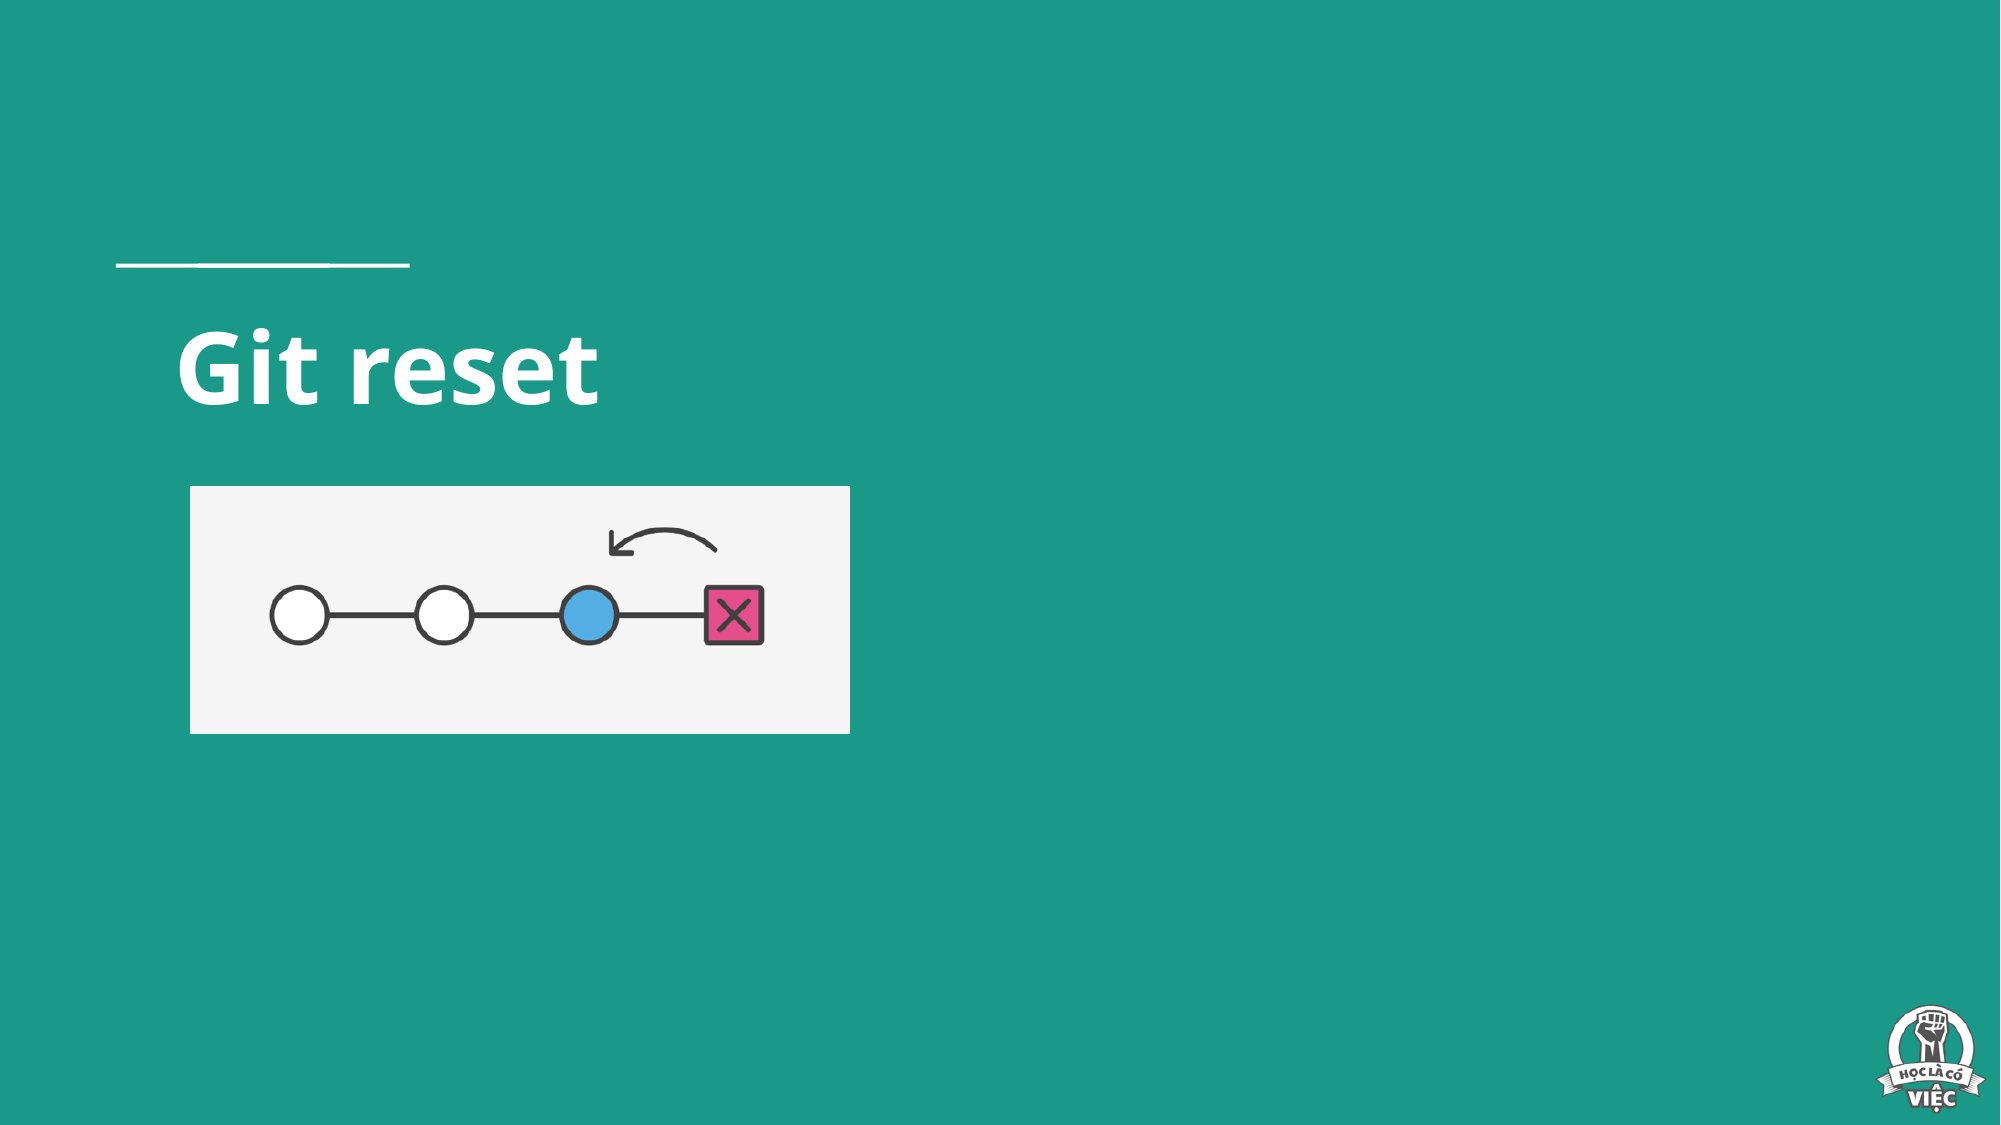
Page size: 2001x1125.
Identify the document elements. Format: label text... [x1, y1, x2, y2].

picture [1874, 1004, 1987, 1114]
picture [189, 486, 850, 735]
title Git reset [159, 289, 1842, 622]
